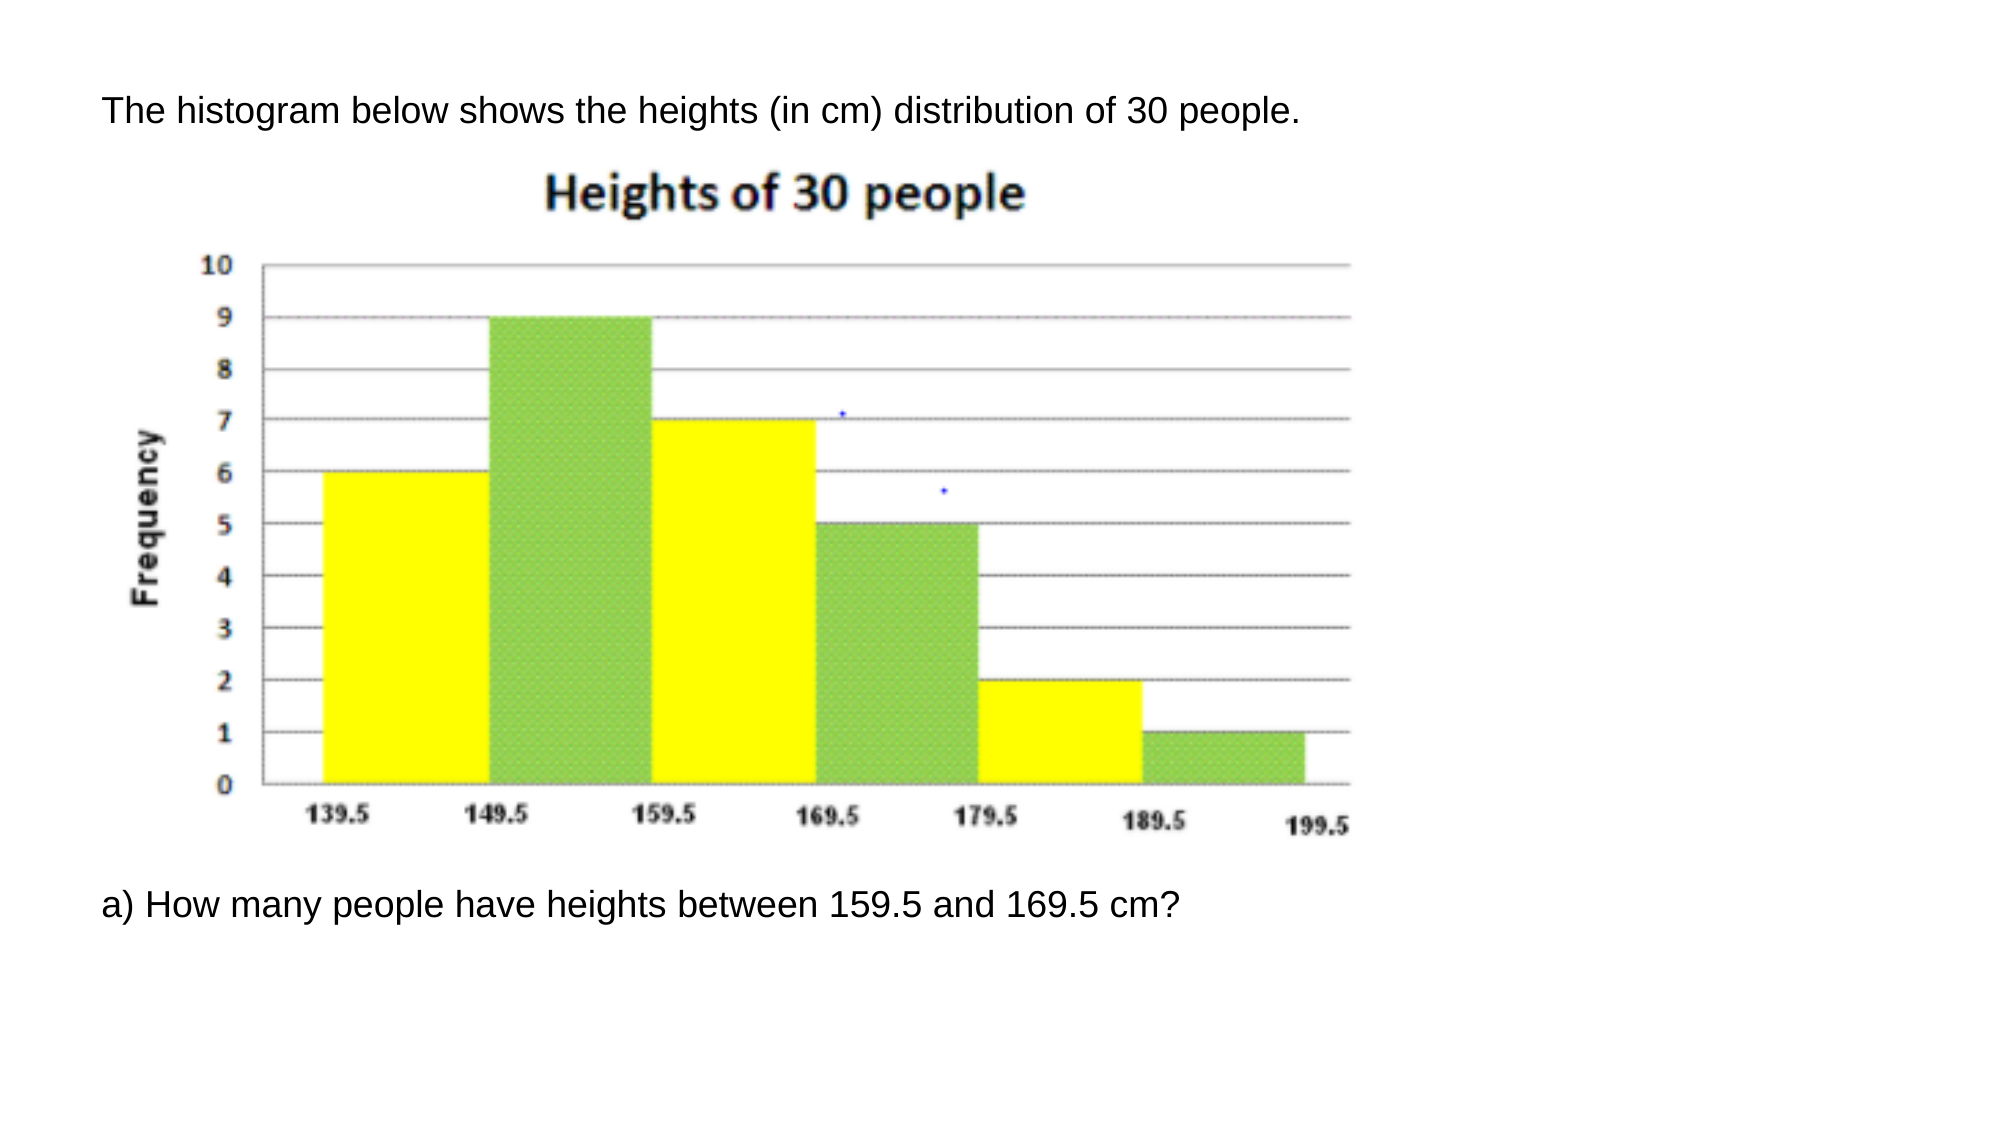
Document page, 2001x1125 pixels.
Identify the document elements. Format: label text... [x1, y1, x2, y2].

text_box The histogram below shows the heights (in cm) distribution of 30 people. [86, 78, 1776, 138]
text_box a) How many people have heights between 159.5 and 169.5 cm? [86, 876, 1364, 933]
picture [87, 138, 1495, 869]
